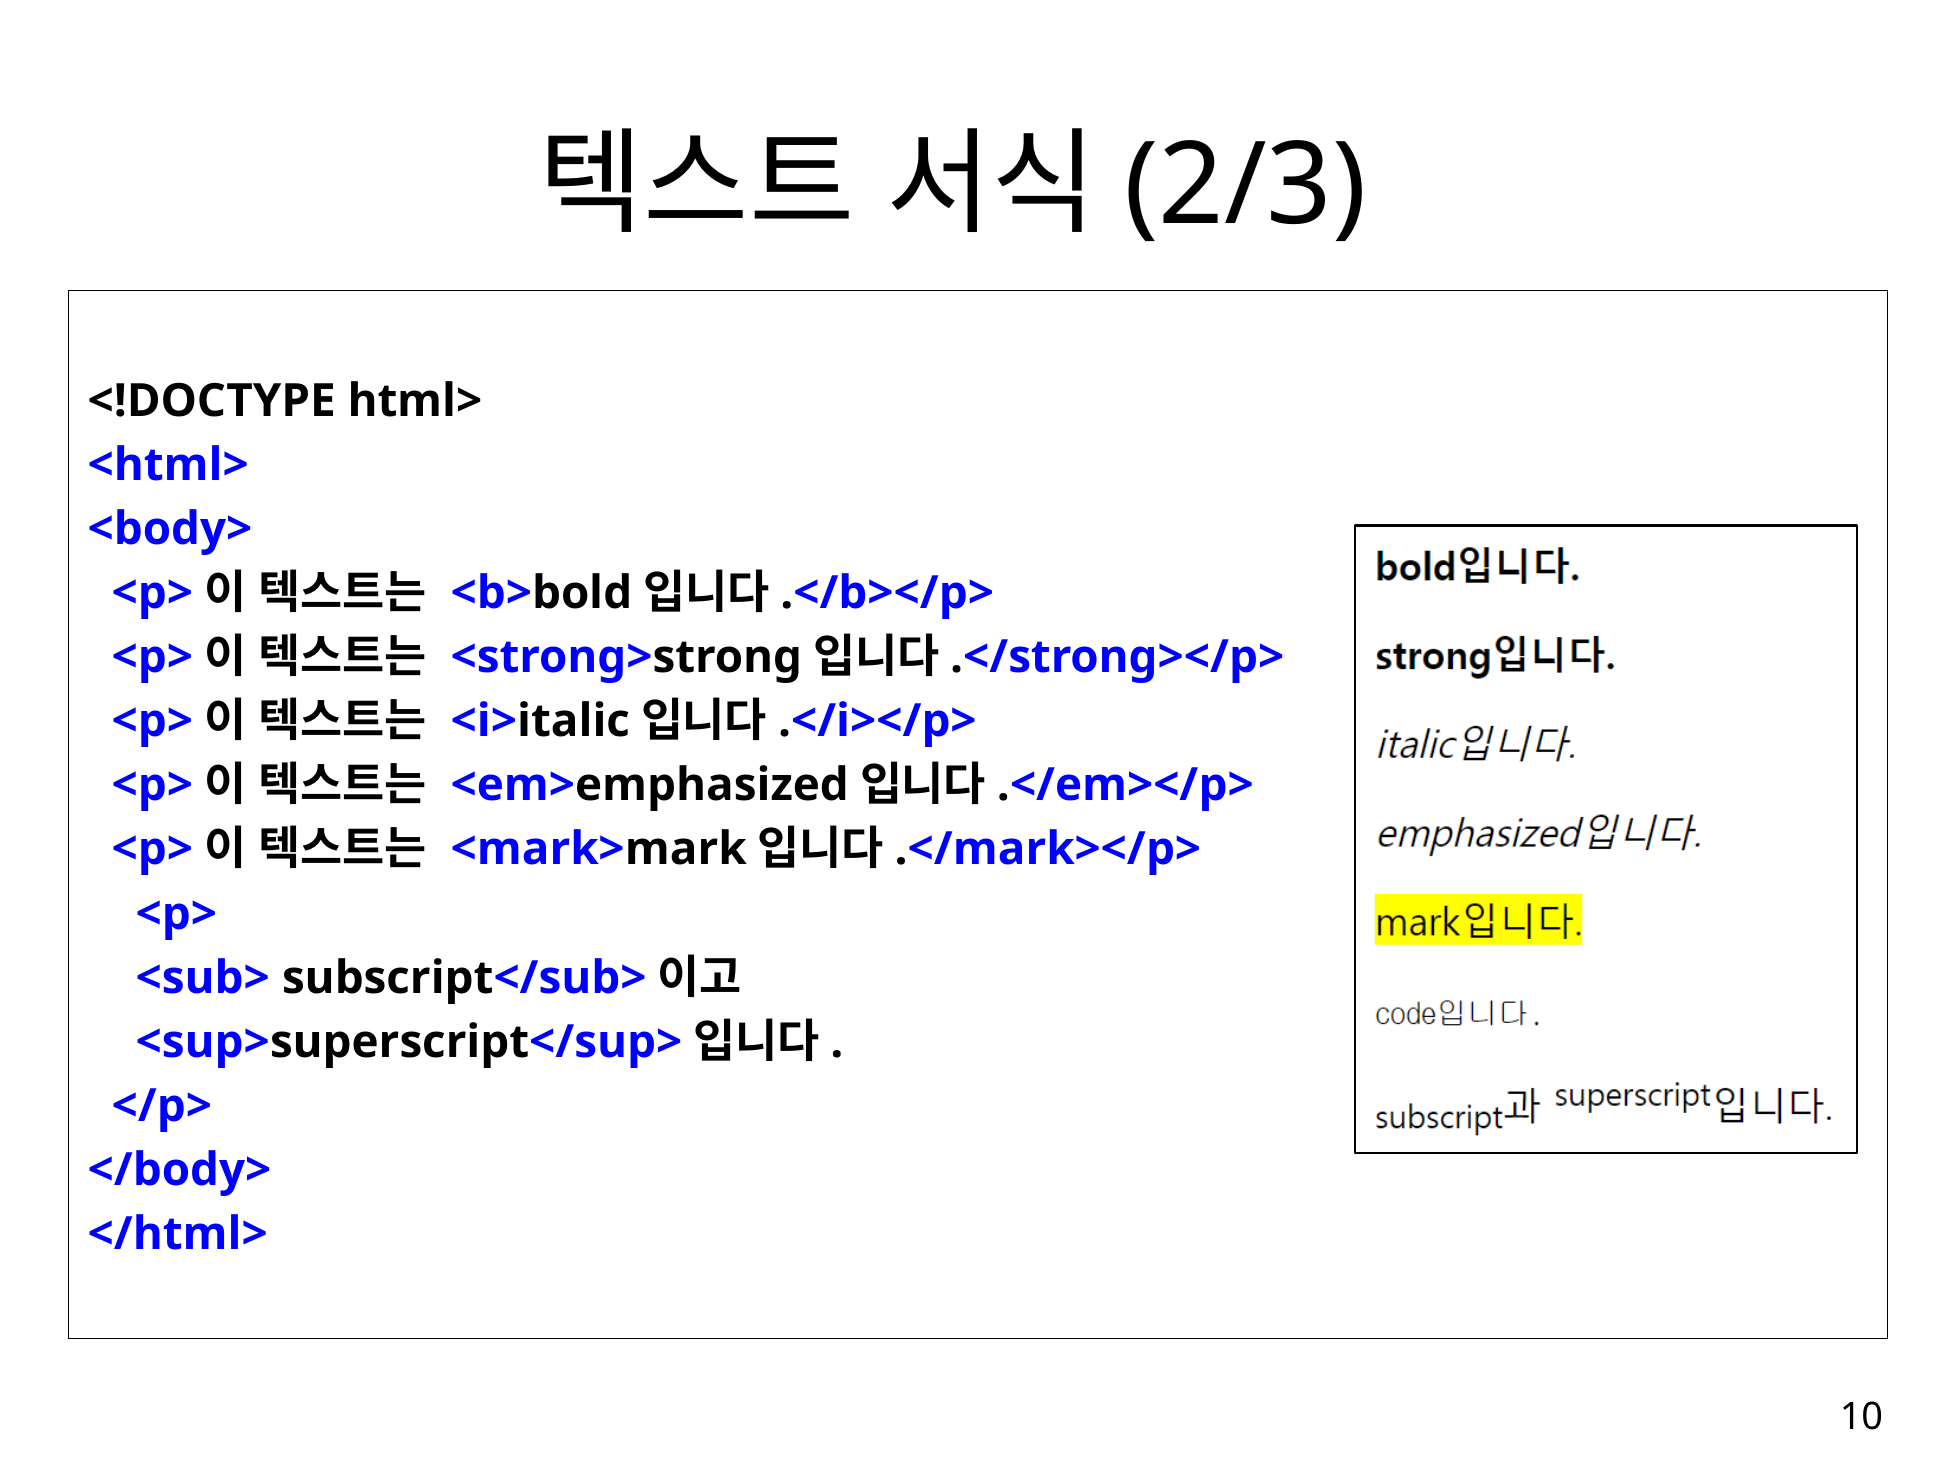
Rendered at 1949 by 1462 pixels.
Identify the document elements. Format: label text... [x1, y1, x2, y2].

title 텍스트 서식(2/3) [156, 92, 1749, 255]
slide_number 10 [1496, 1372, 1899, 1462]
picture [1355, 526, 1857, 1153]
text_box <!DOCTYPE html> <html> <body> <p>이 텍스트는 <b>bold입니다.</b></p> <p>이 텍스트는 <strong>strong입니다.</strong></p> <p>이 텍스트는 <i>italic입니다.</i></p> <p>이 텍스트는 <em>emphasized입니다.</em></p> <p>이 텍스트는 <mark>mark입니다.</mark></p> <p> <sub> subscript</sub>이고 <sup>superscript</sup>입니다. </p> </body> </html> [68, 290, 1888, 1339]
